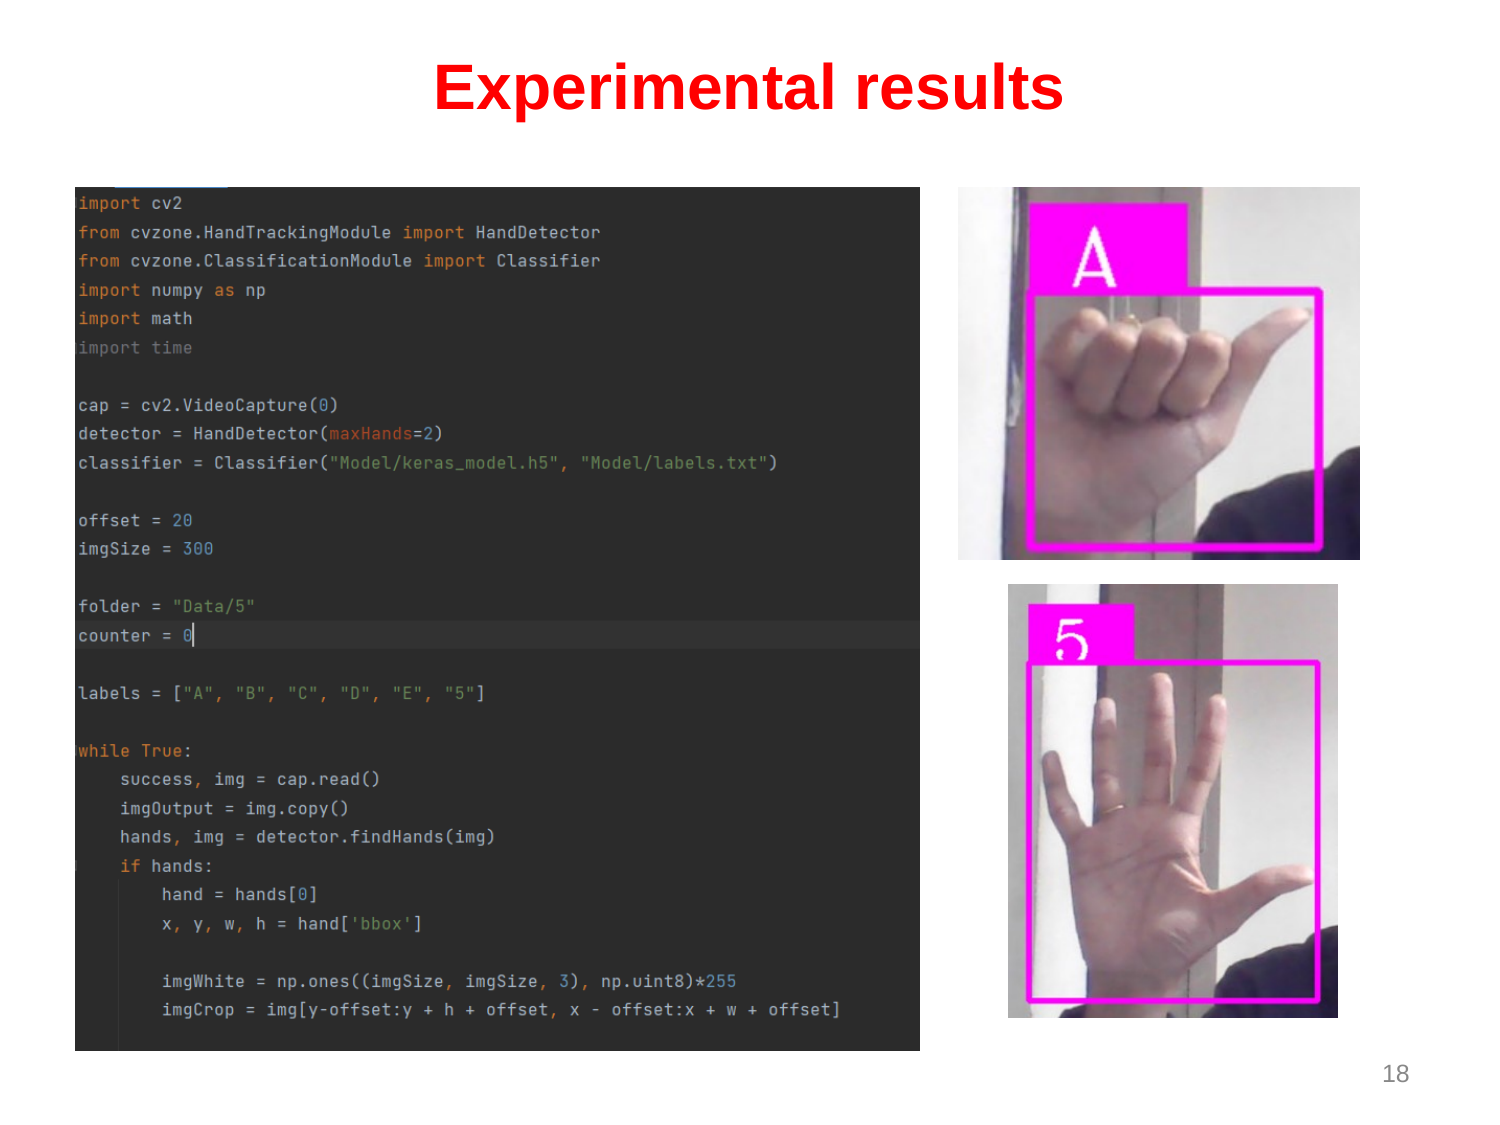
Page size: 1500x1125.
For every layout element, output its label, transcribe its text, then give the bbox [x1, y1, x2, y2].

picture [74, 187, 921, 1051]
slide_number 18 [1074, 1042, 1425, 1103]
title Experimental results [75, 37, 1425, 130]
picture [1008, 584, 1338, 1018]
picture [958, 187, 1361, 560]
